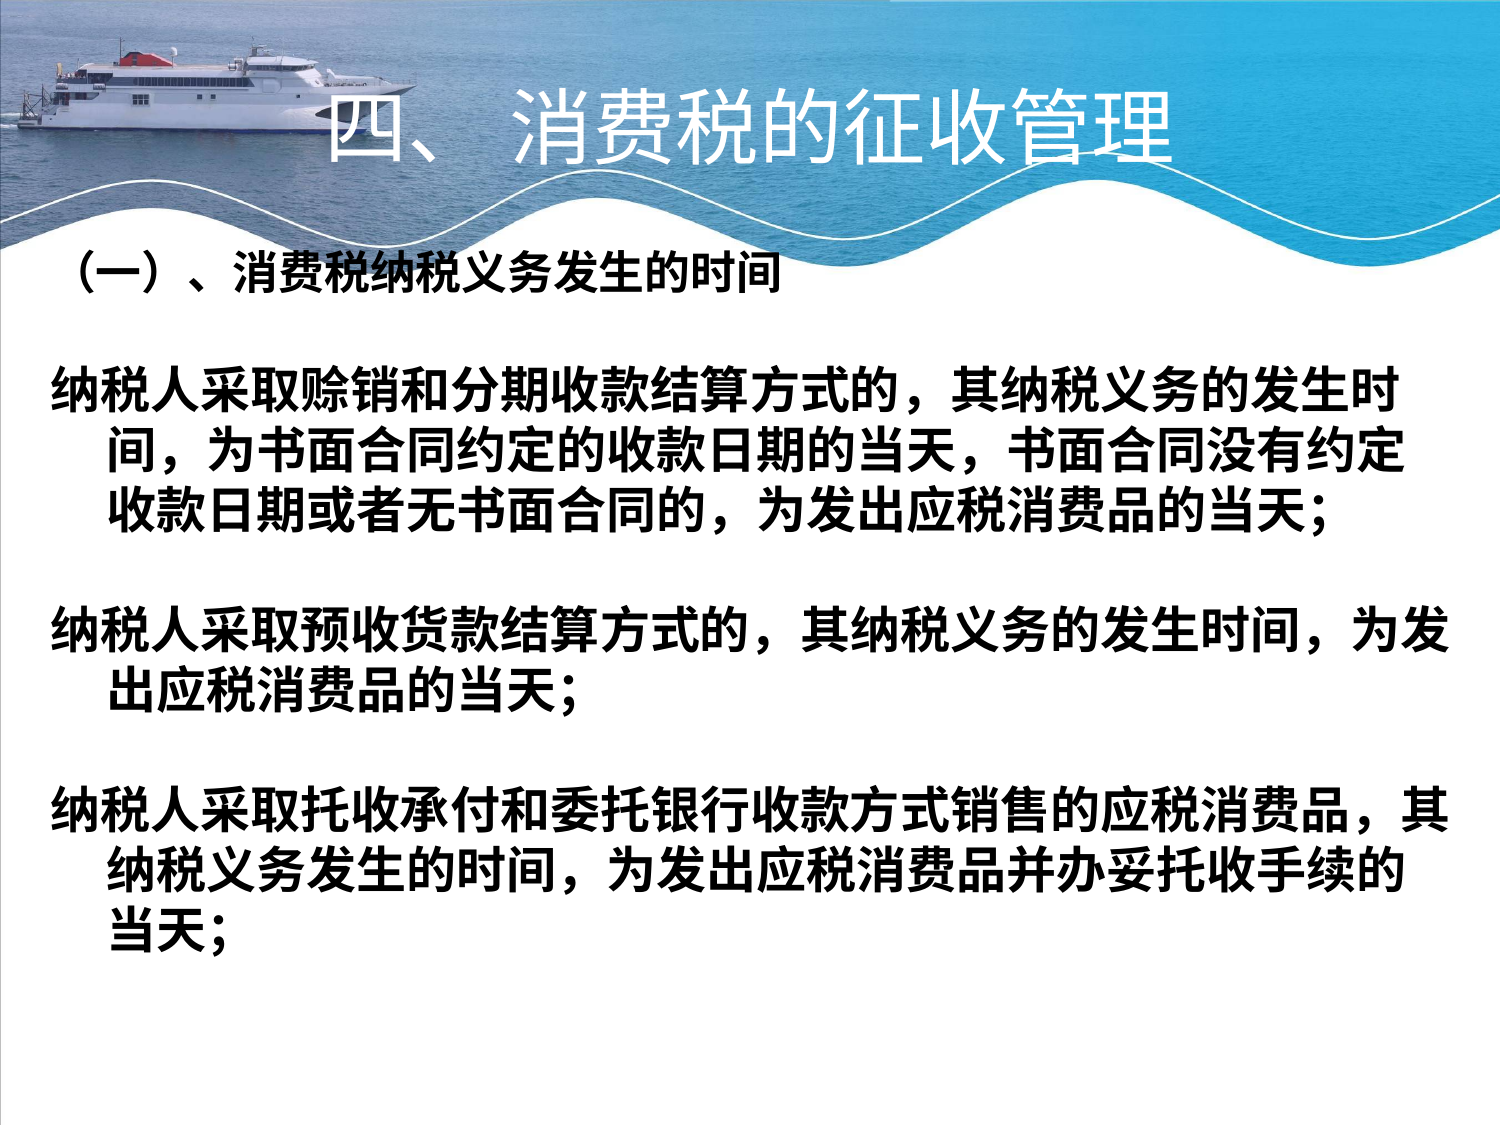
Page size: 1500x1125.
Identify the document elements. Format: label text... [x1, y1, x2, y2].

title 四、 消费税的征收管理 [74, 74, 1426, 219]
list （一）、消费税纳税义务发生的时间 纳税人采取赊销和分期收款结算方式的，其纳税义务的发生时间，为书面合同约定的收款日期的当天，书面合同没有约定收款日期或者无书面合同的，为发出应税消费品的当天； 纳税人采取预收货款结算方式的，其纳税义务的发生时间，为发出应税消费品的当天； 纳税人采取托收承付和委托银行收款方式销售的应税消费品，其纳税义务发生的时间，为发出应税消费品并办妥托收手续的当天； [49, 243, 1452, 1024]
picture [0, 0, 1500, 1125]
